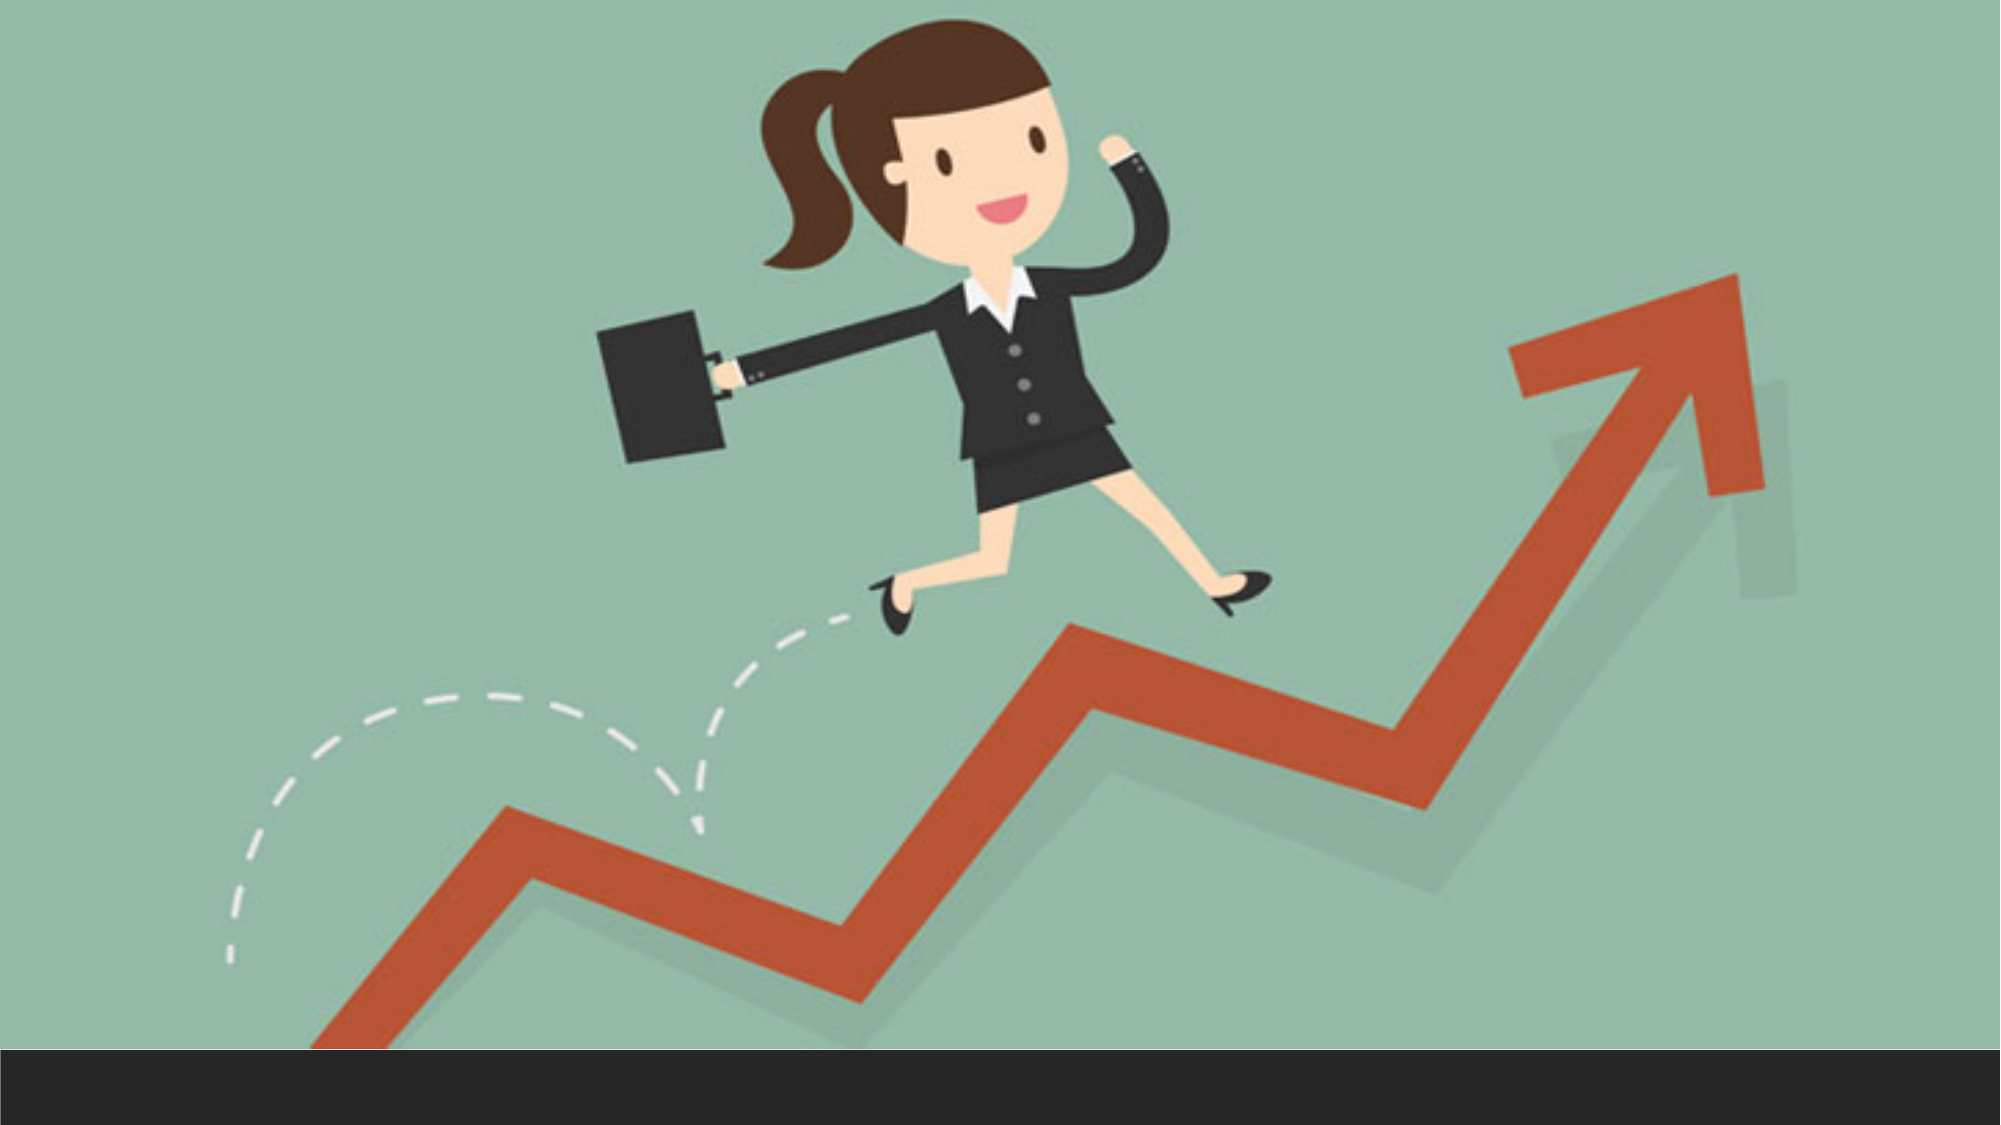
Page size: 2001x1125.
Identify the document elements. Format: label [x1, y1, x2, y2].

list [0, 0, 2000, 1049]
